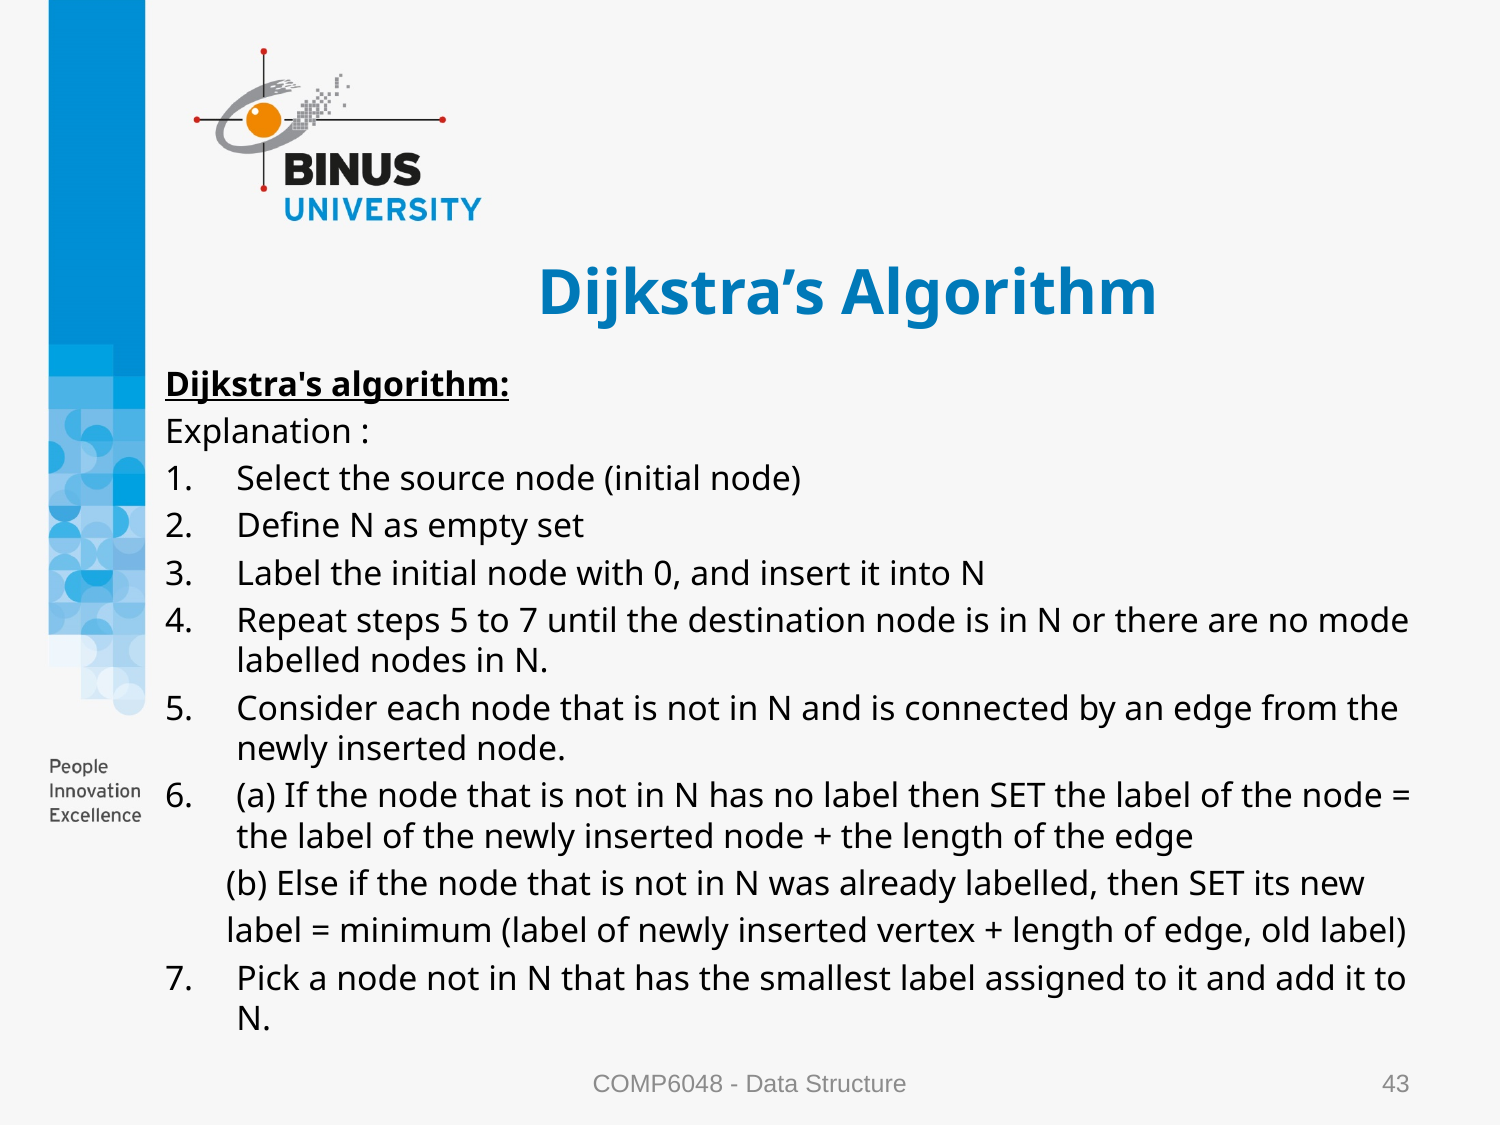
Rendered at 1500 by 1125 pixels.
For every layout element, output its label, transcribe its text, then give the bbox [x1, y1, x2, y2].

list Dijkstra's algorithm: Explanation : Select the source node (initial node) Define N as empty set Label the initial node with 0, and insert it into N Repeat steps 5 to 7 until the destination node is in N or there are no mode labelled nodes in N. Consider each node that is not in N and is connected by an edge from the newly inserted node. (a) If the node that is not in N has no label then SET the label of the node = the label of the newly inserted node + the length of the edge (b) Else if the node that is not in N was already labelled, then SET its new label = minimum (label of newly inserted vertex + length of edge, old label) Pick a node not in N that has the smallest label assigned to it and add it to N. [150, 354, 1438, 1059]
title Dijkstra’s Algorithm [287, 224, 1409, 354]
slide_number 43 [1074, 1059, 1425, 1113]
picture [0, 0, 1500, 845]
footer COMP6048 - Data Structure [512, 1059, 988, 1113]
